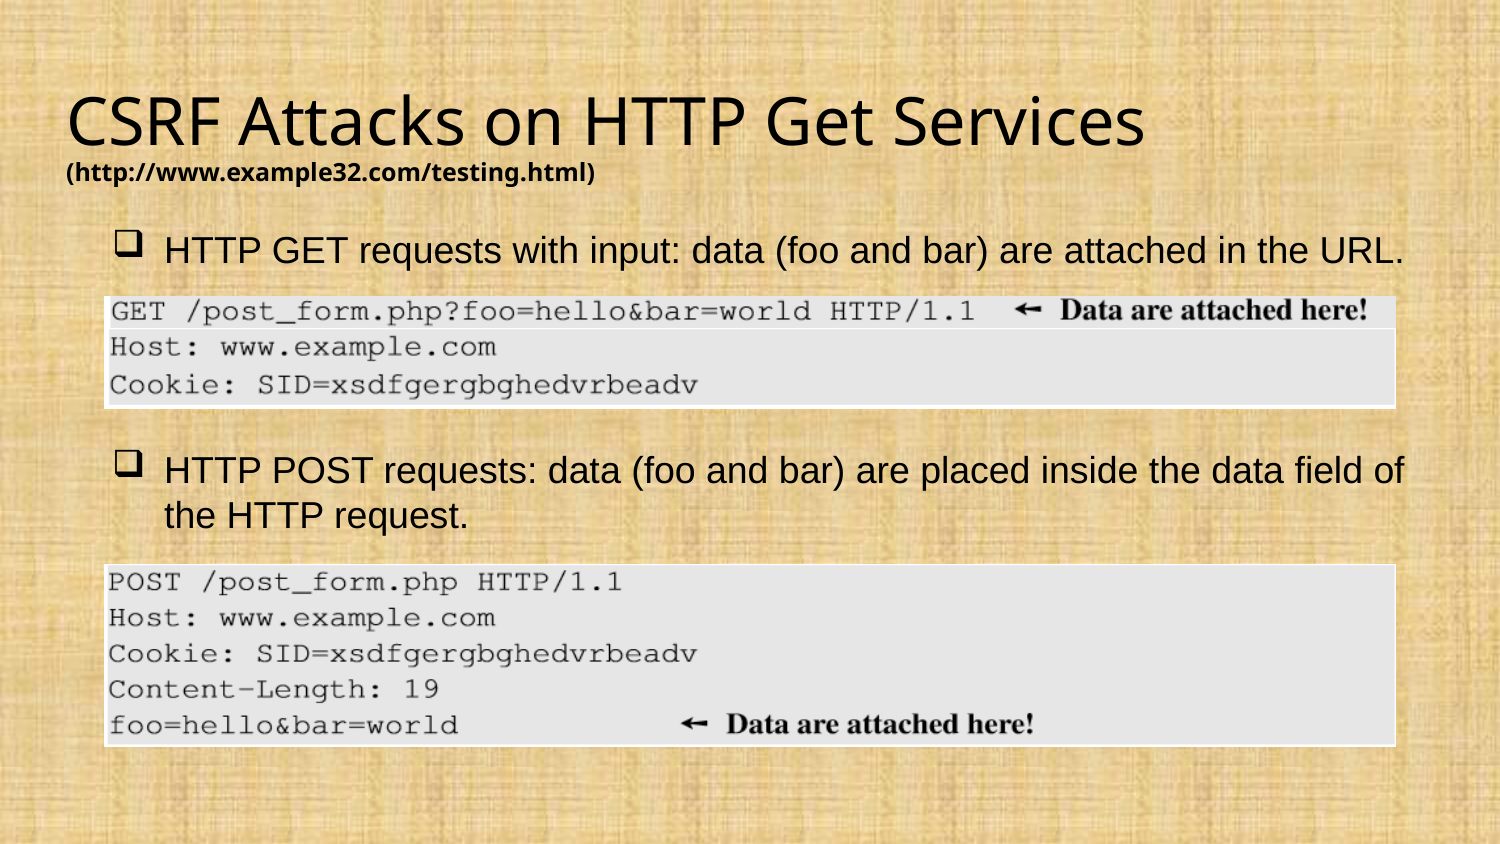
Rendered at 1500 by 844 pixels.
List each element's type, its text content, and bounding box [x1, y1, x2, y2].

text_box HTTP POST requests: data (foo and bar) are placed inside the data field of the HTTP request. [74, 430, 1472, 540]
title CSRF Attacks on HTTP Get Services (http://www.example32.com/testing.html) [51, 72, 1449, 167]
text_box HTTP GET requests with input: data (foo and bar) are attached in the URL. [74, 211, 1472, 275]
picture [0, 0, 1500, 844]
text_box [104, 296, 1396, 409]
